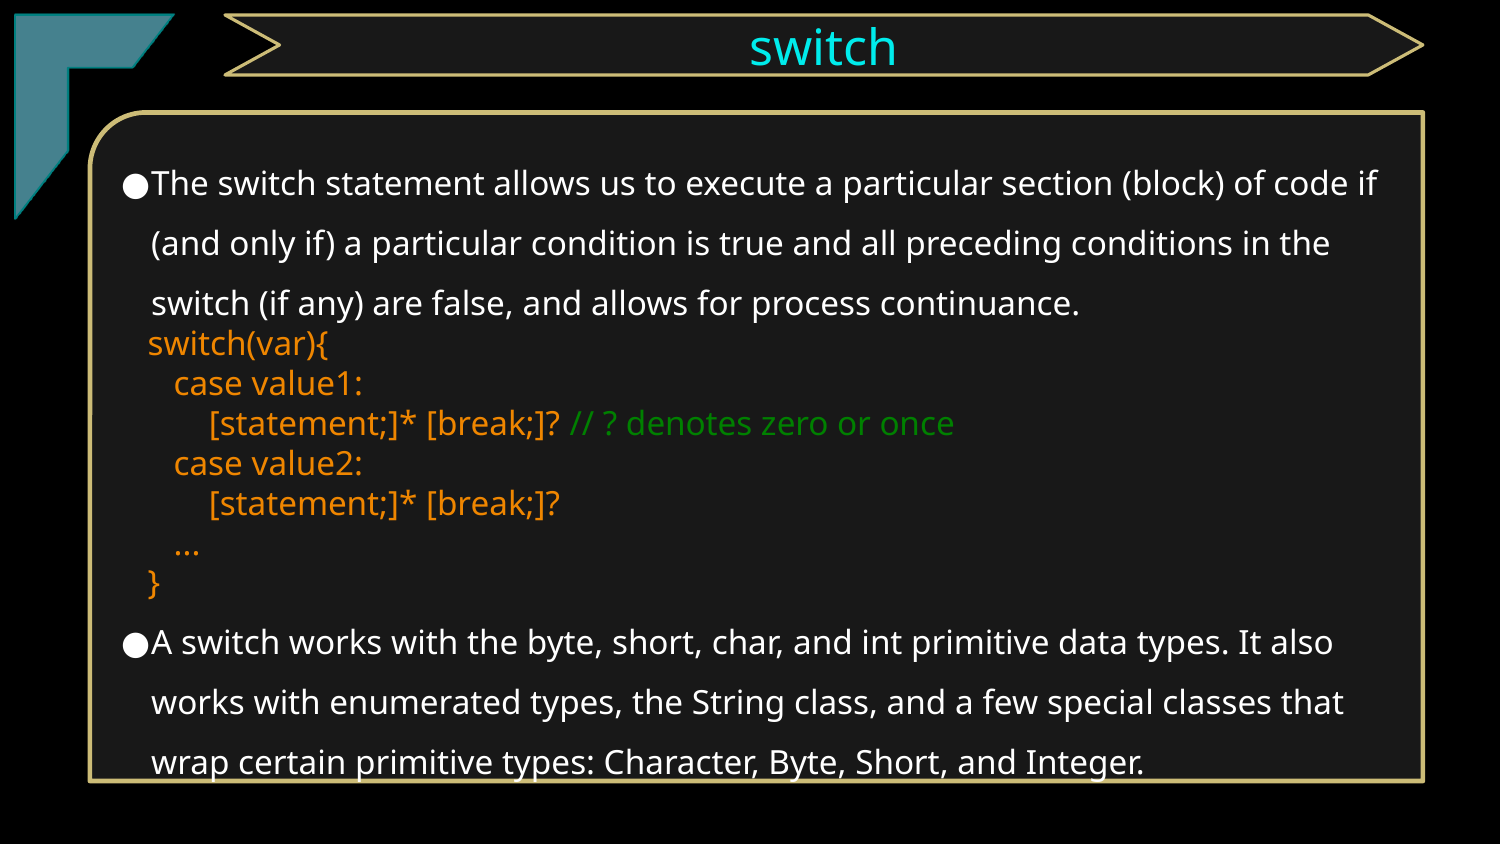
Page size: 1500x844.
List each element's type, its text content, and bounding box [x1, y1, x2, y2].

picture [0, 0, 1500, 844]
text_box The switch statement allows us to execute a particular section (block) of code if (and only if) a particular condition is true and all preceding conditions in the switch (if any) are false, and allows for process continuance. switch(var){ case value1: [statement;]* [break;]? // ? denotes zero or once case value2: [statement;]* [break;]? ... } A switch works with the byte, short, char, and int primitive data types. It also works with enumerated types, the String class, and a few special classes that wrap certain primitive types: Character, Byte, Short, and Integer. [89, 112, 1423, 782]
text_box switch [224, 14, 1423, 75]
